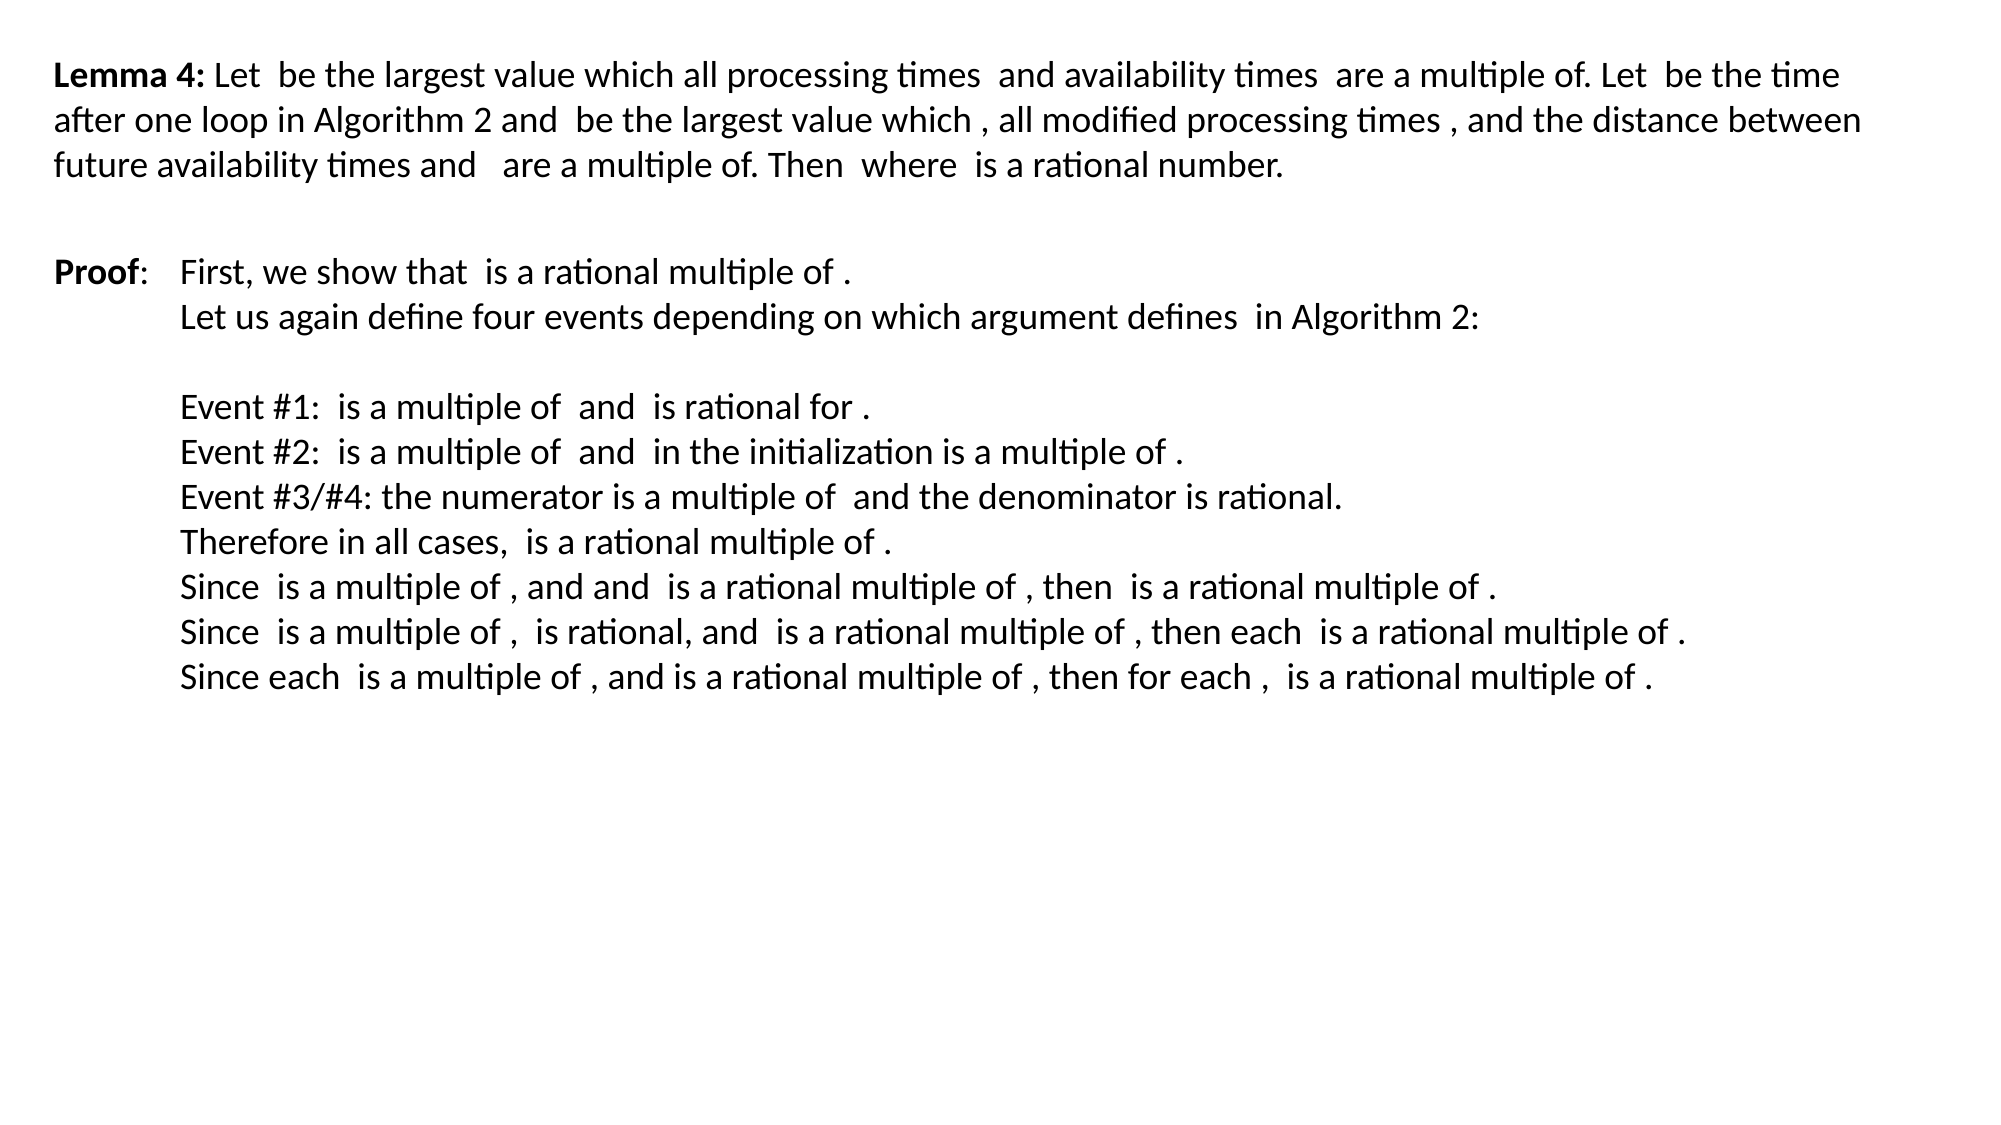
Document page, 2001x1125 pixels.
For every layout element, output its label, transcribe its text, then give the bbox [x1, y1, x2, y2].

text_box Proof: [39, 239, 165, 300]
